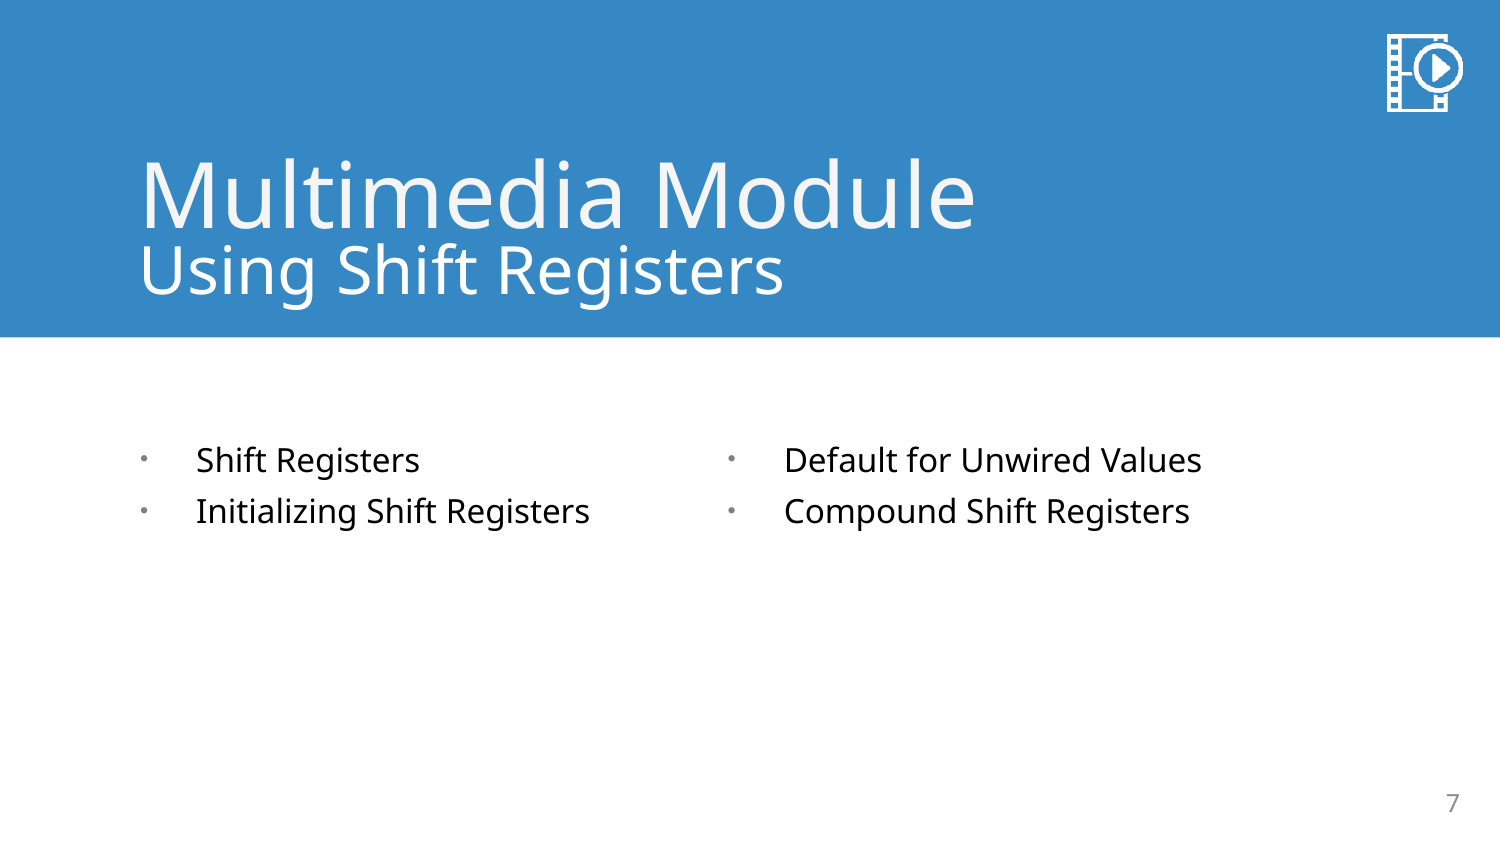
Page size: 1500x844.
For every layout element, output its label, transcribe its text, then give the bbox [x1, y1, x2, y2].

slide_number 7 [1400, 782, 1475, 828]
list Using Shift Registers [123, 236, 1474, 322]
list Shift Registers Initializing Shift Registers [125, 431, 675, 629]
picture [1387, 34, 1463, 112]
list Default for Unwired Values Compound Shift Registers [712, 431, 1263, 629]
